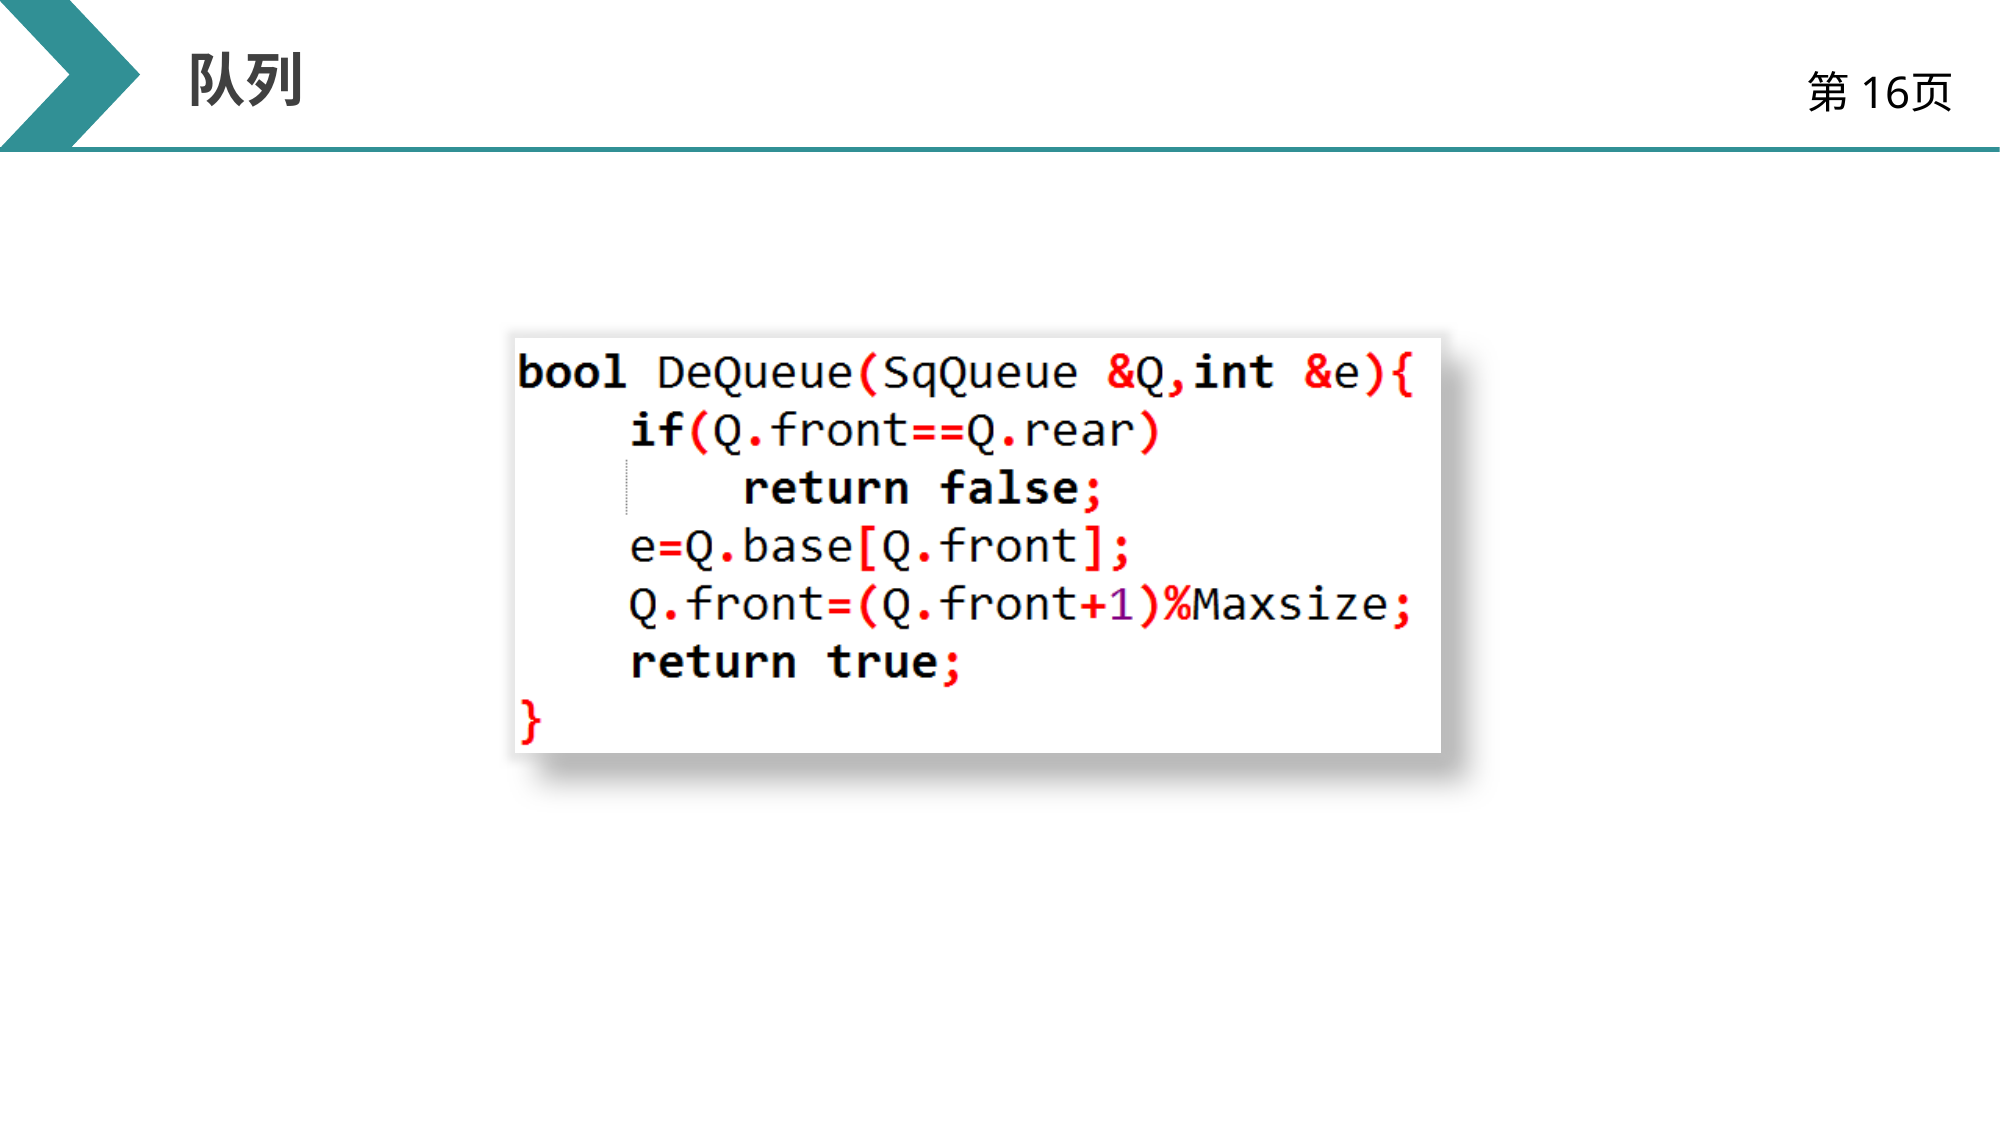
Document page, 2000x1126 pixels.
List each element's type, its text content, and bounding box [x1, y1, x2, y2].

picture [515, 337, 1441, 753]
text_box [0, 0, 142, 148]
text_box 队列 [173, 35, 823, 121]
